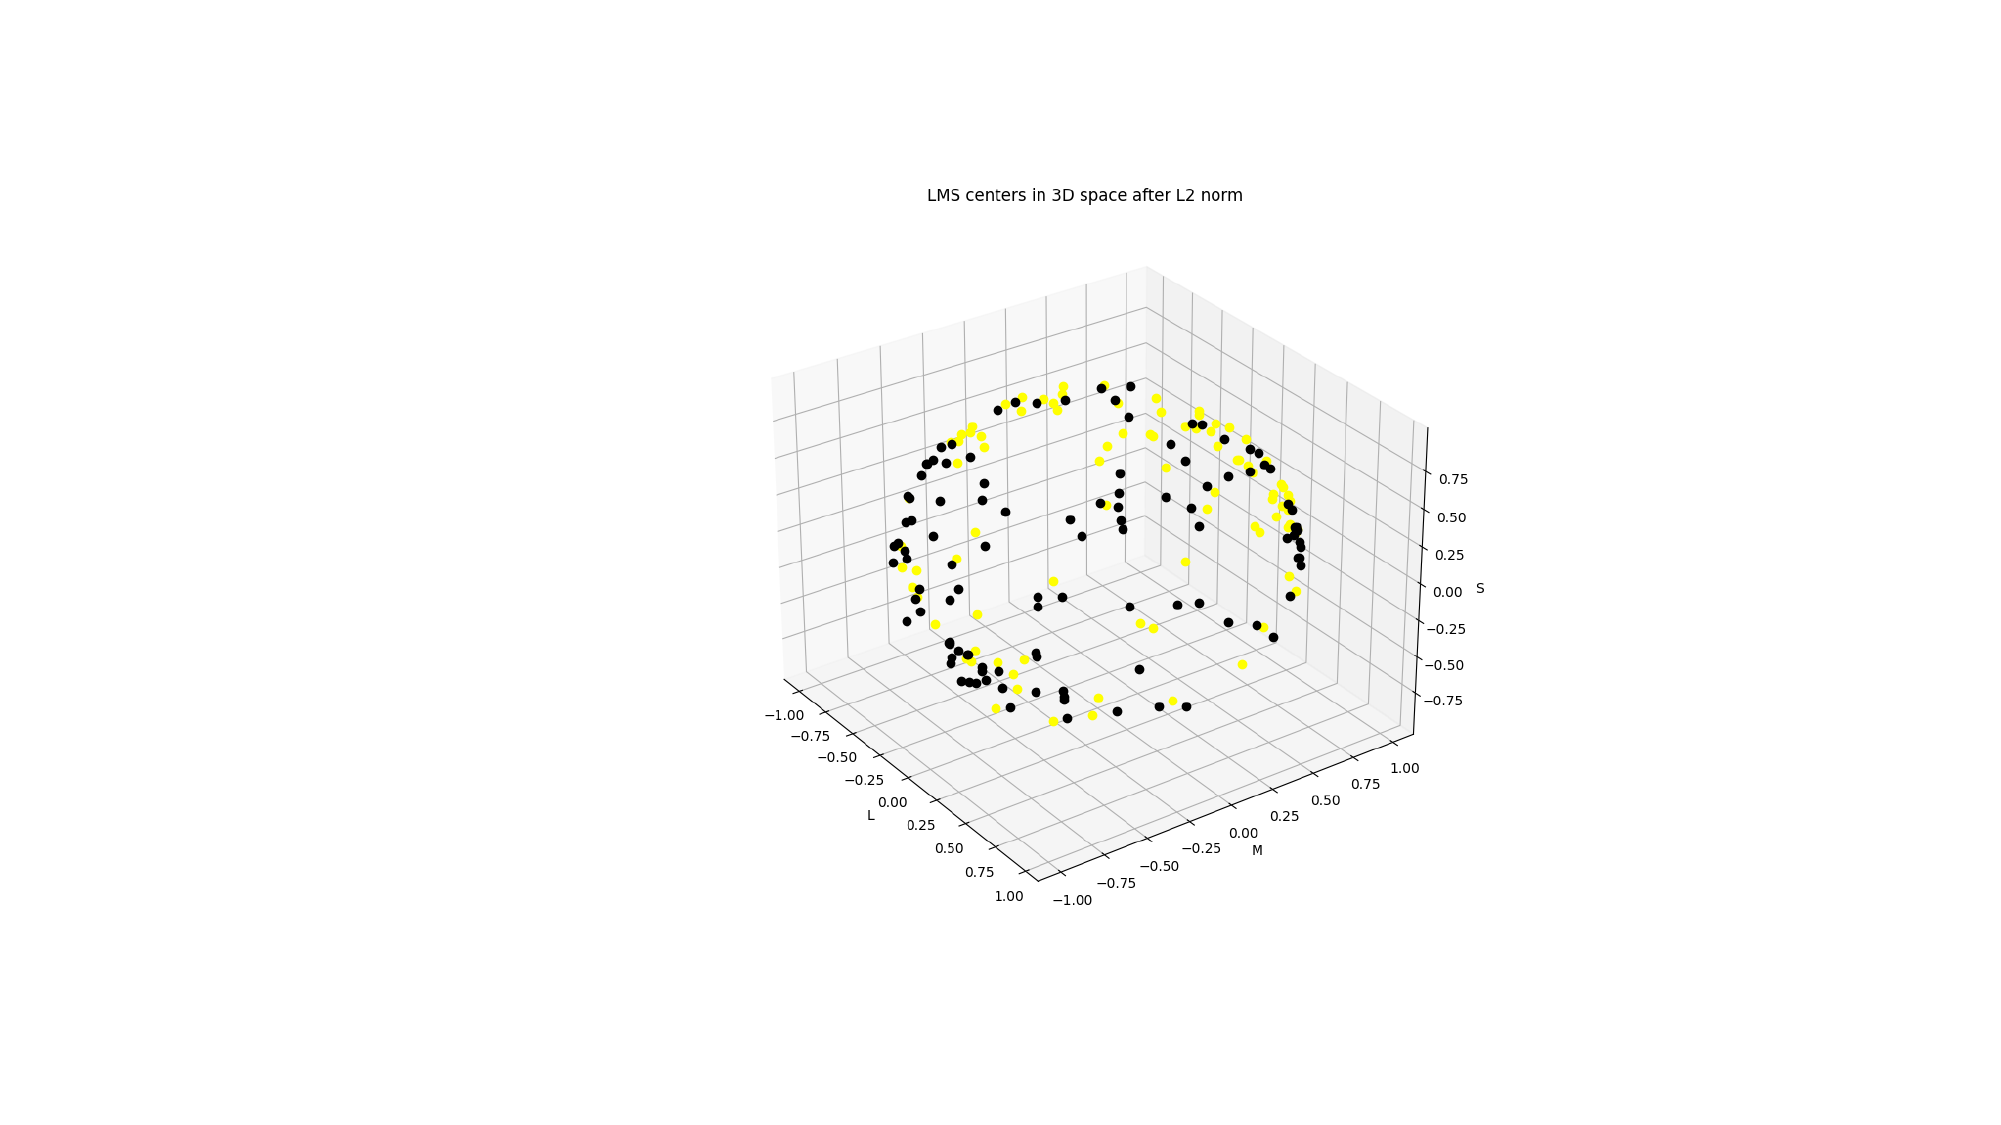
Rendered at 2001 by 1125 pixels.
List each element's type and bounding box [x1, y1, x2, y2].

list [123, 97, 2000, 1028]
